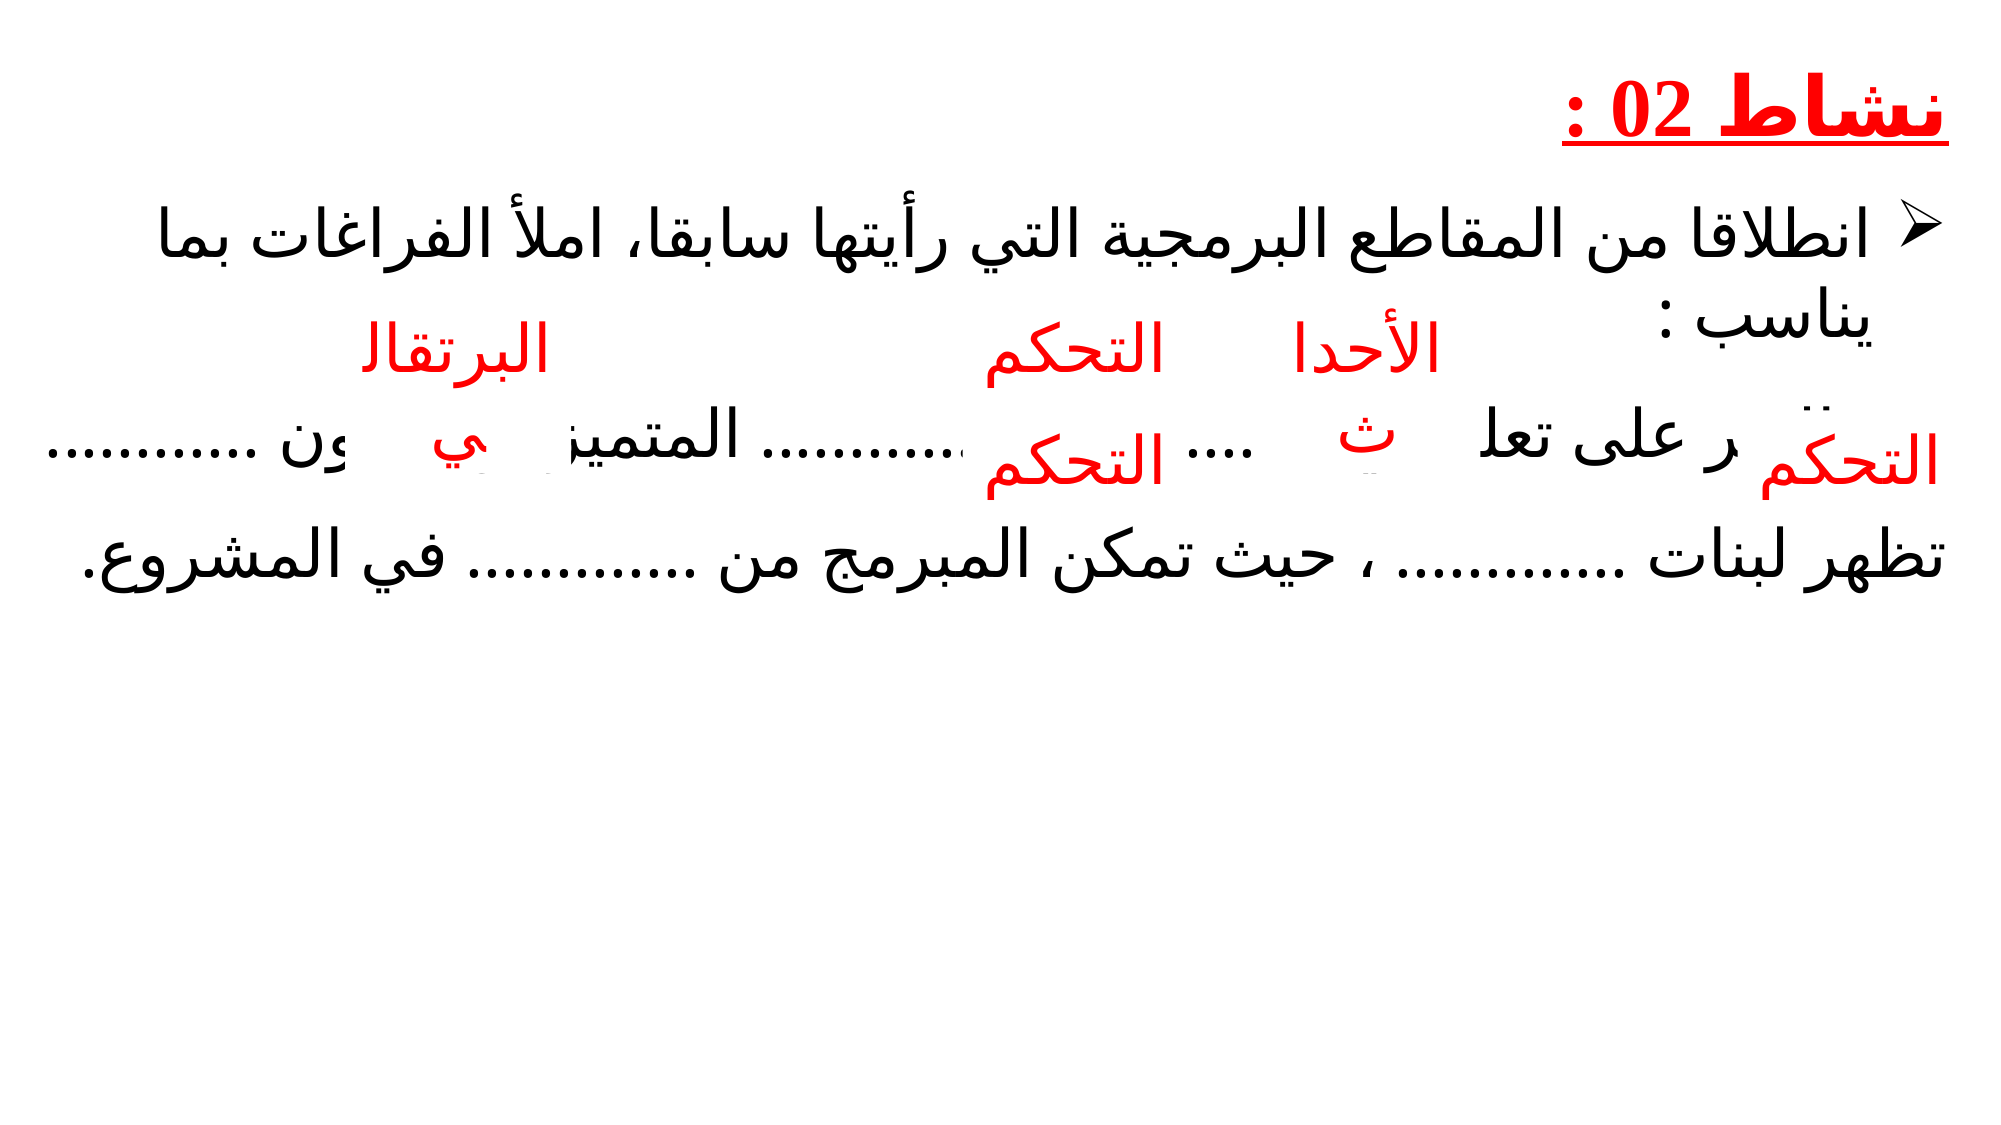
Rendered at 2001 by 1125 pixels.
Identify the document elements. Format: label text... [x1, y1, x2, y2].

text_box الأحداث [1254, 298, 1481, 474]
text_box انطلاقا من المقاطع البرمجية التي رأيتها سابقا، املأ الفراغات بما يناسب : عند النقر على تعليمتي ............. و ............... المتميزتين باللون ............ تظهر لبنات ............. ، حيث تمكن المبرمج من ............. في المشروع. [0, 183, 1964, 599]
text_box التحكم [1737, 410, 1964, 506]
text_box التحكم [962, 410, 1189, 506]
text_box البرتقالي [345, 298, 572, 474]
text_box نشاط 02 : [0, 30, 1964, 161]
text_box التحكم [941, 298, 1210, 394]
